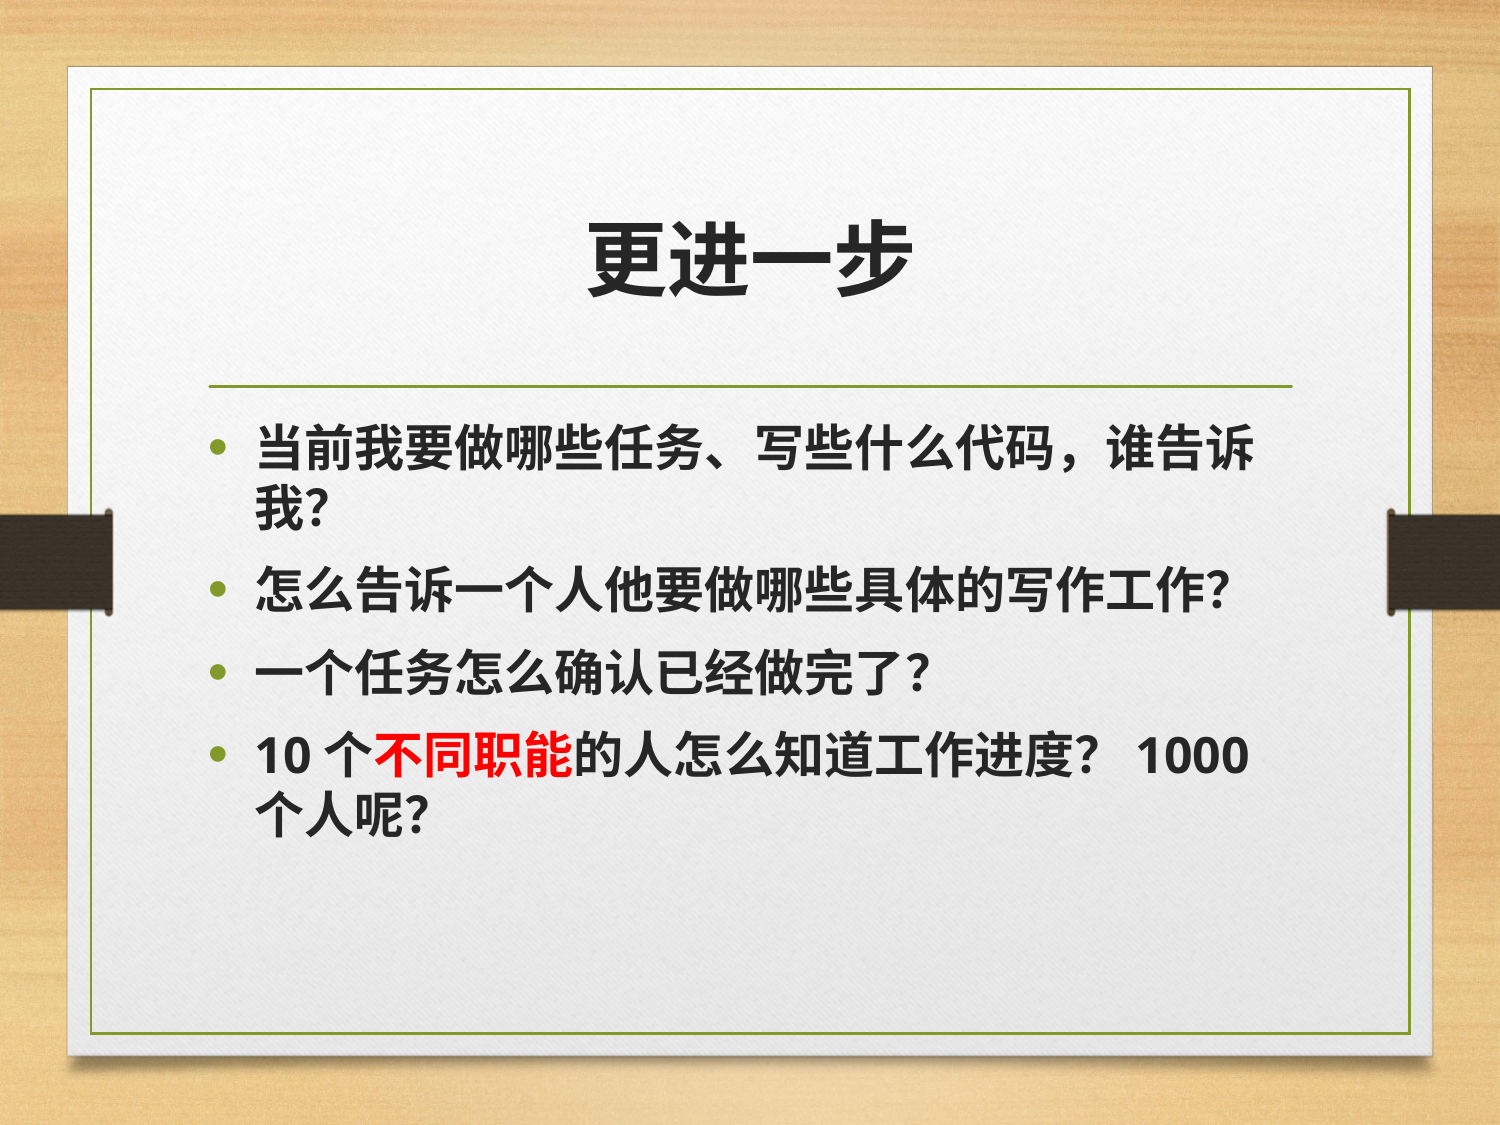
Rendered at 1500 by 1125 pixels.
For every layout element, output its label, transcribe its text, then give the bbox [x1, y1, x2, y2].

picture [0, 0, 1500, 1125]
list 当前我要做哪些任务、写些什么代码，谁告诉我？ 怎么告诉一个人他要做哪些具体的写作工作？ 一个任务怎么确认已经做完了？ 10个不同职能的人怎么知道工作进度？1000个人呢？ [192, 408, 1309, 974]
title 更进一步 [192, 150, 1309, 364]
